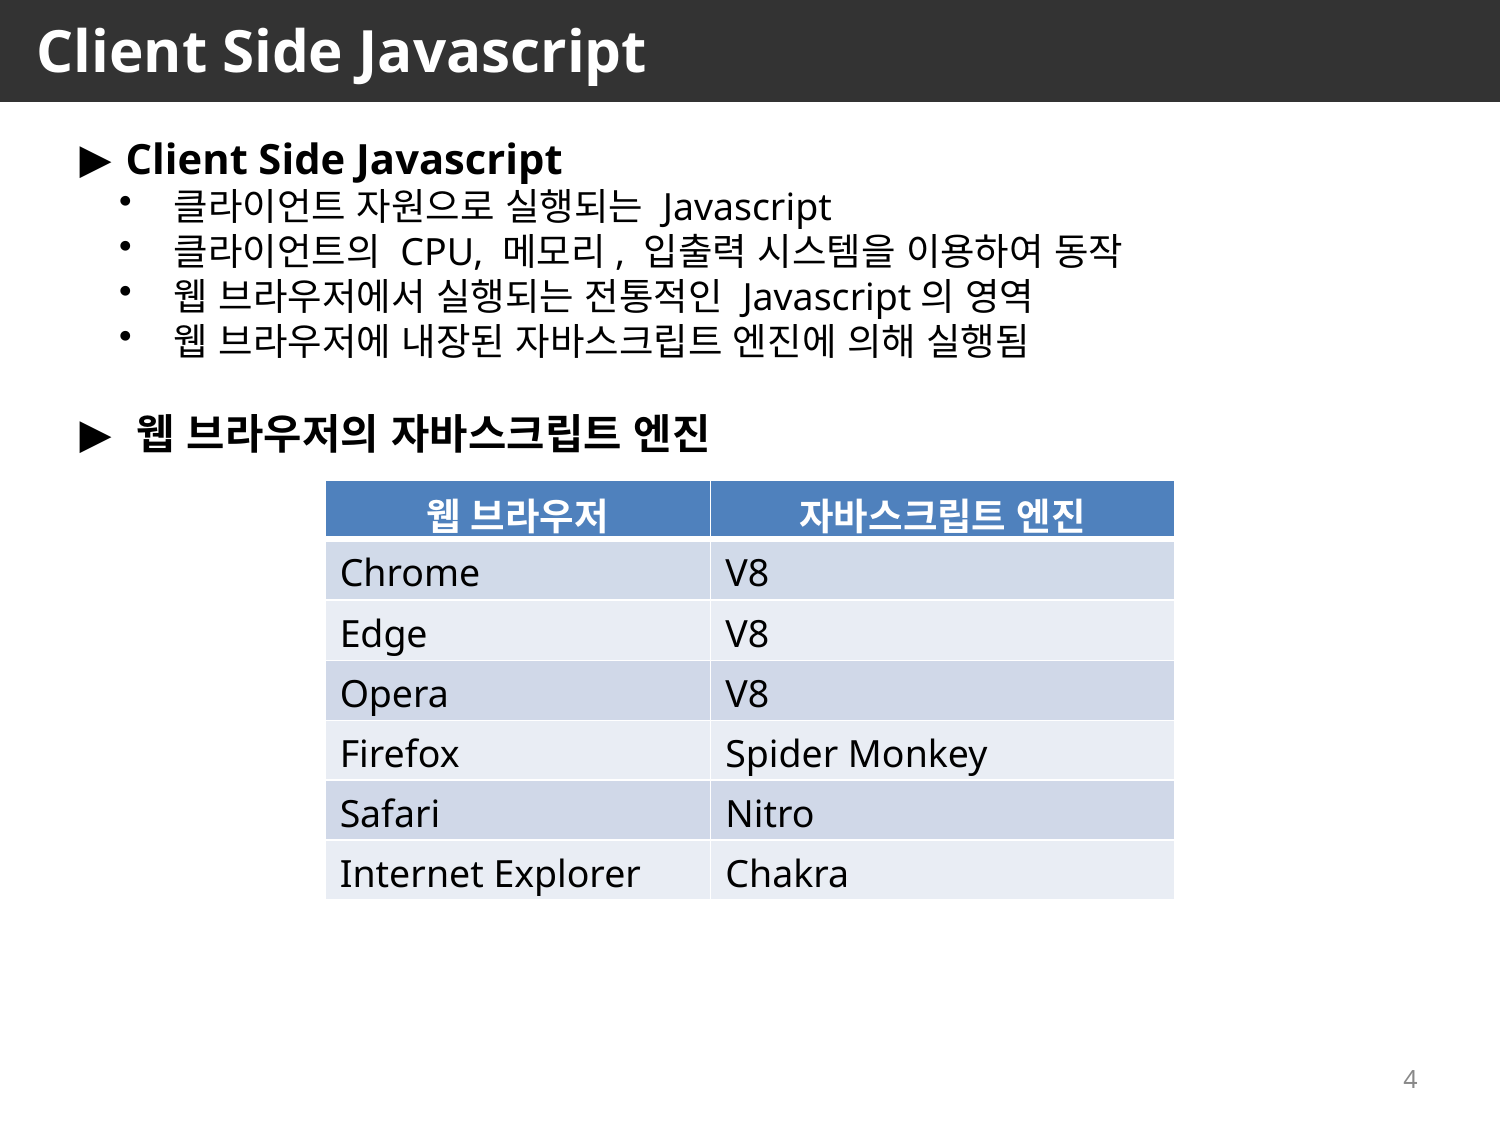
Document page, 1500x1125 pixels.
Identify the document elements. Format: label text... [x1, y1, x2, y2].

table_header V8 [711, 542, 1174, 599]
table_header 자바스크립트 엔진 [711, 481, 1174, 536]
table_cell V8 [711, 661, 1174, 720]
table_cell Chakra [711, 841, 1174, 899]
table_cell Opera [326, 661, 710, 720]
table_cell Internet Explorer [326, 841, 710, 899]
table_cell Edge [326, 601, 710, 660]
table_cell V8 [711, 601, 1174, 660]
table_header Chrome [326, 542, 710, 599]
table_cell Nitro [711, 781, 1174, 839]
table_header 웹 브라우저 [326, 481, 710, 536]
table_cell Safari [326, 781, 710, 839]
text_box Client Side Javascript 클라이언트 자원으로 실행되는 Javascript 클라이언트의 CPU, 메모리, 입출력 시스템을 이용하여 동작 웹 브라우저에서 실행되는 전통적인 Javascript의 영역 웹 브라우저에 내장된 자바스크립트 엔진에 의해 실행됨 웹 브라우저의 자바스크립트 엔진 [64, 125, 1436, 466]
picture [0, 0, 1500, 103]
table_cell Spider Monkey [711, 721, 1174, 779]
slide_number 4 [1082, 1050, 1433, 1111]
table_cell Firefox [326, 721, 710, 779]
